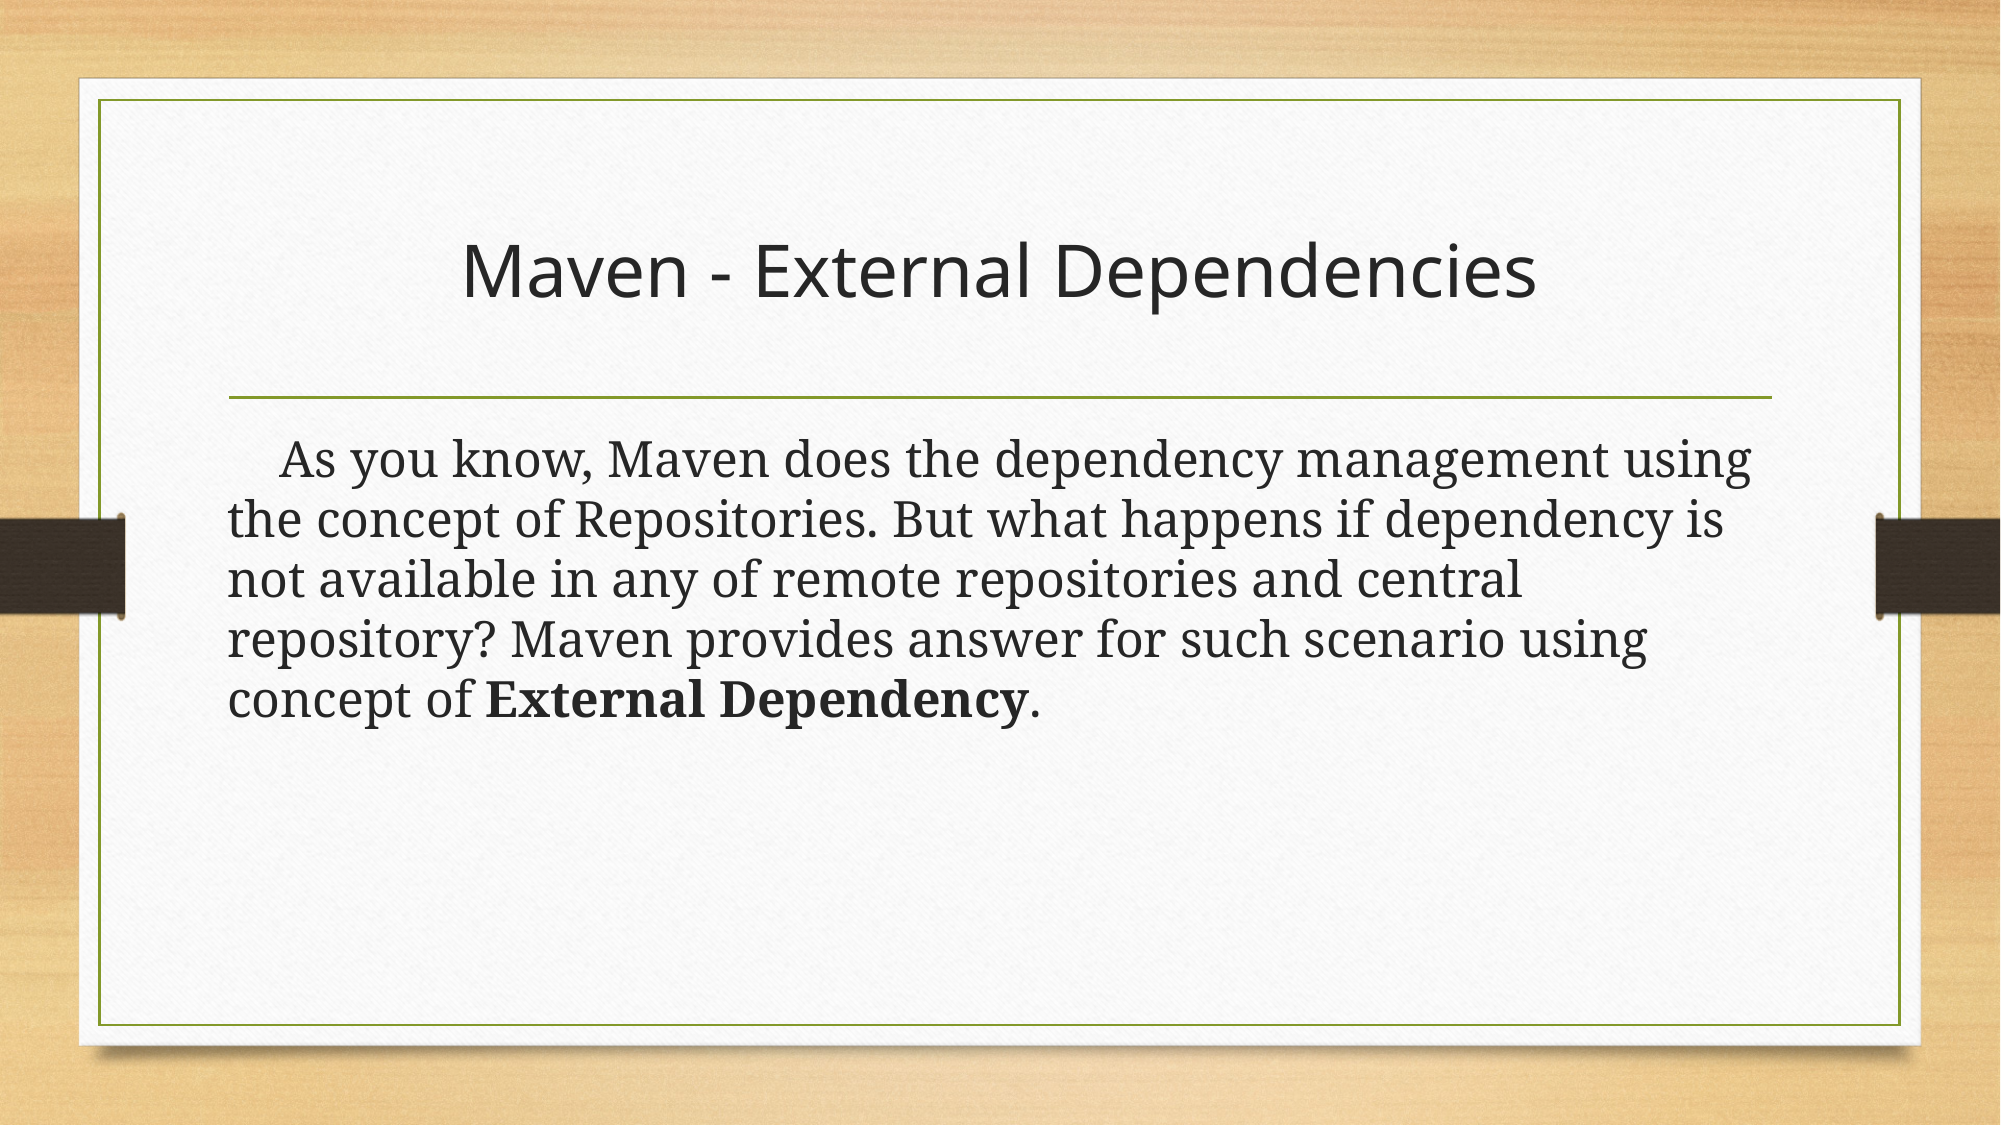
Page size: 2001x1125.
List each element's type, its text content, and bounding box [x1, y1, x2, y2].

list As you know, Maven does the dependency management using the concept of Repositories. But what happens if dependency is not available in any of remote repositories and central repository? Maven provides answer for such scenario using concept of External Dependency. [212, 419, 1788, 964]
title Maven - External Dependencies [212, 161, 1788, 375]
picture [0, 0, 2001, 1125]
